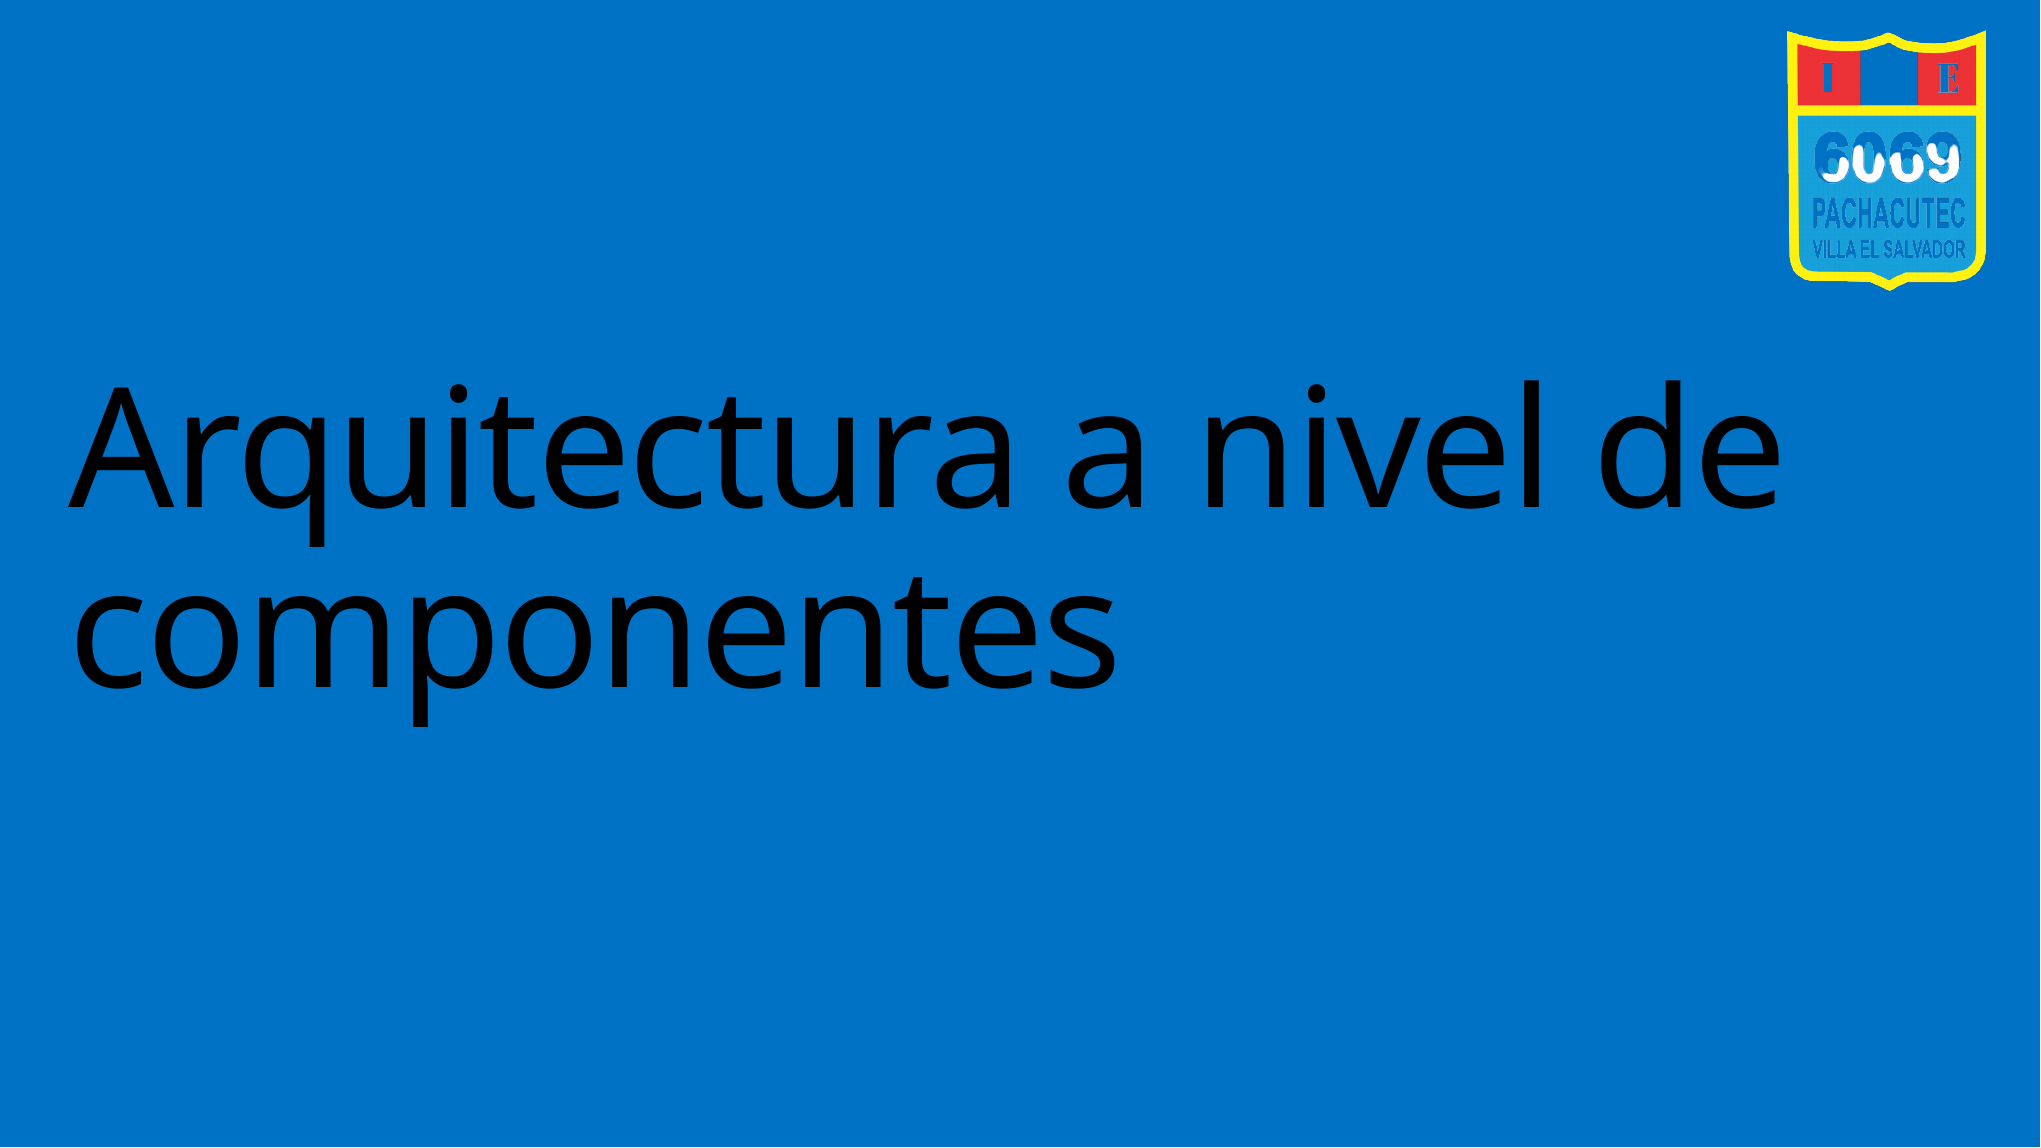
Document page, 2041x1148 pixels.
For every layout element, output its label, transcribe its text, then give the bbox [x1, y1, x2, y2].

picture [1787, 30, 1986, 291]
title Arquitectura a nivel de componentes [45, 348, 1996, 787]
